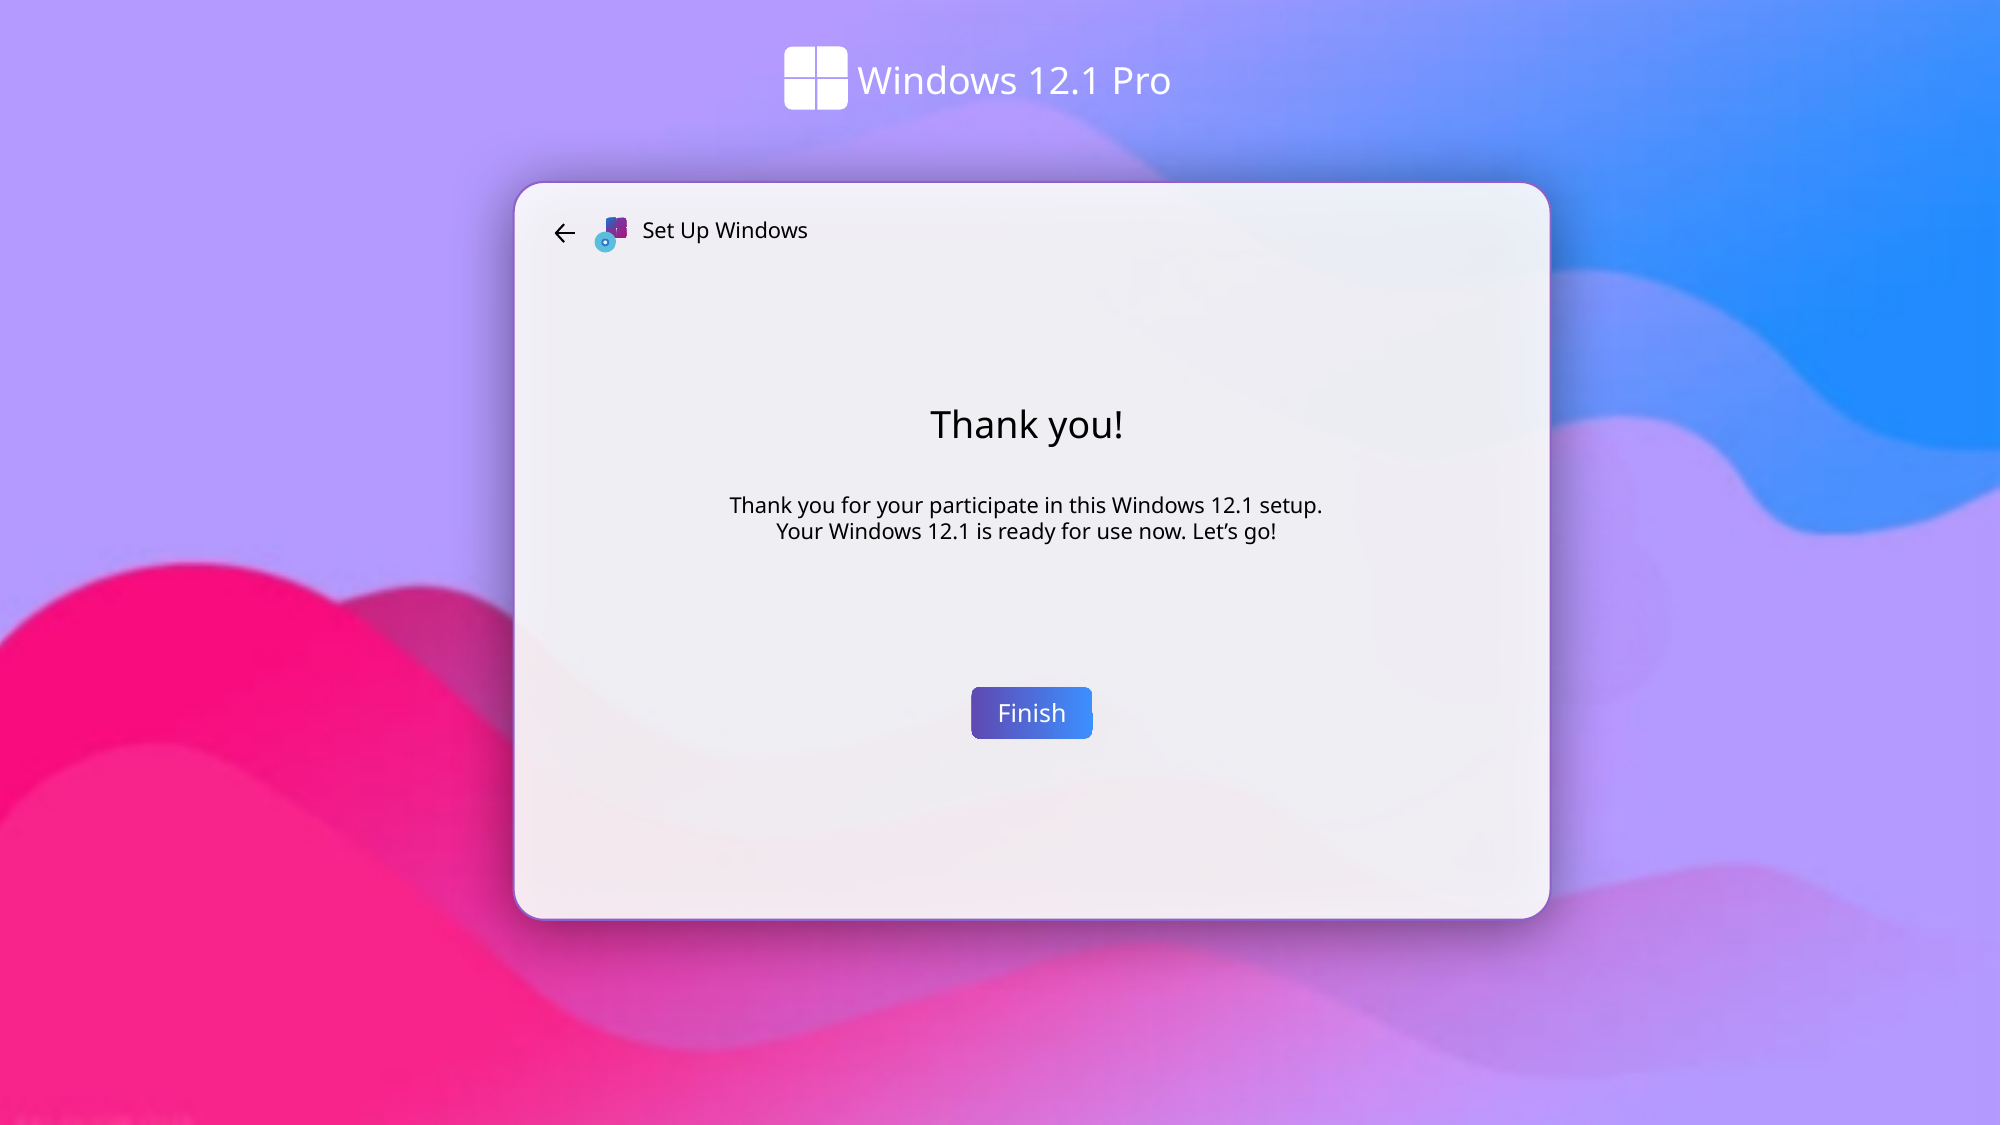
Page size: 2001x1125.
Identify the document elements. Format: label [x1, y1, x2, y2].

text_box [594, 231, 617, 253]
text_box [606, 217, 627, 238]
picture [0, 0, 2000, 1125]
text_box [555, 224, 575, 243]
